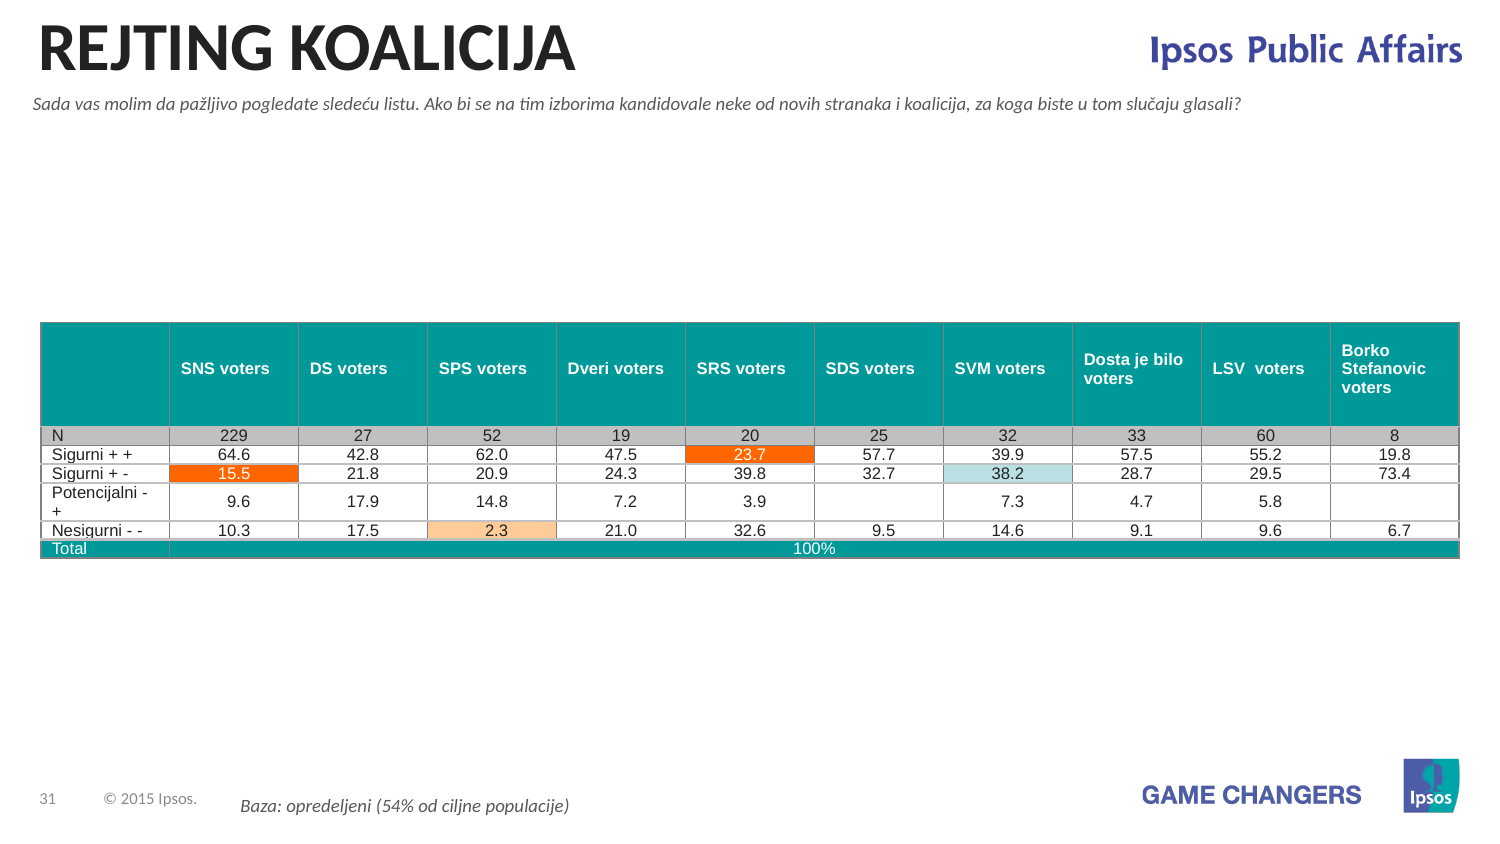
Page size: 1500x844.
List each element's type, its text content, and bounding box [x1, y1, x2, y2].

table_cell 23.7 [686, 446, 814, 463]
table_cell 47.5 [557, 446, 685, 463]
list Baza: opredeljeni (54% od ciljne populacije) [240, 793, 1159, 827]
table_cell Nesigurni - - [42, 522, 169, 538]
table_cell 09.6 [170, 484, 298, 520]
table_header [42, 323, 169, 426]
table_cell 42.8 [299, 446, 427, 463]
table_cell 21.8 [299, 465, 427, 482]
table_cell 100% [170, 541, 1458, 557]
table_cell [815, 484, 943, 520]
table_cell 33 [1073, 427, 1201, 445]
picture [1458, 34, 1462, 70]
table_cell 38.2 [944, 465, 1072, 482]
table_cell 64.6 [170, 446, 298, 463]
table_cell 29.5 [1202, 465, 1330, 482]
title REJTING KOALICIJA [38, 10, 1458, 87]
table_cell 17.9 [299, 484, 427, 520]
table_cell 32 [944, 427, 1072, 445]
table_header SDS voters [815, 323, 943, 426]
table_header DS voters [299, 323, 427, 426]
table_cell 60 [1202, 427, 1330, 445]
table_cell 07.3 [944, 484, 1072, 520]
table_header Dveri voters [557, 323, 685, 426]
table_cell 05.8 [1202, 484, 1330, 520]
table_header SNS voters [170, 323, 298, 426]
table_cell Potencijalni - + [42, 484, 169, 520]
table_cell 04.7 [1073, 484, 1201, 520]
table_cell 28.7 [1073, 465, 1201, 482]
table_cell 19 [557, 427, 685, 445]
table_cell 20 [686, 427, 814, 445]
table_cell 57.7 [815, 446, 943, 463]
picture [1397, 758, 1460, 813]
table_cell 09.1 [1073, 522, 1201, 538]
table_cell 03.9 [686, 484, 814, 520]
table_cell Total [42, 541, 169, 557]
table_cell 52 [428, 427, 556, 445]
table_cell 73.4 [1331, 465, 1458, 482]
list Sada vas molim da pažljivo pogledate sledeću listu. Ako bi se na tim izborima kandidovale neke od novih stranaka i koalicija, za koga biste u tom slučaju glasali? [33, 87, 1319, 120]
table_cell Sigurni + + [42, 446, 169, 463]
table_cell 32.7 [815, 465, 943, 482]
table_cell 06.7 [1331, 522, 1458, 538]
table_cell 10.3 [170, 522, 298, 538]
table_cell [1331, 484, 1458, 520]
table_cell 32.6 [686, 522, 814, 538]
table_cell 17.5 [299, 522, 427, 538]
table_cell 25 [815, 427, 943, 445]
table_cell 19.8 [1331, 446, 1458, 463]
table_cell 39.9 [944, 446, 1072, 463]
table_header SVM voters [944, 323, 1072, 426]
table_cell 24.3 [557, 465, 685, 482]
table_header Borko Stefanovic voters [1331, 323, 1458, 426]
table_cell 20.9 [428, 465, 556, 482]
table_cell 39.8 [686, 465, 814, 482]
table_header SRS voters [686, 323, 814, 426]
table_header LSV voters [1202, 323, 1330, 426]
table_header Dosta je bilo voters [1073, 323, 1201, 426]
picture [1142, 766, 1370, 813]
table_cell 09.5 [815, 522, 943, 538]
table_cell 57.5 [1073, 446, 1201, 463]
table_cell 09.6 [1202, 522, 1330, 538]
table_cell 55.2 [1202, 446, 1330, 463]
table_cell 14.6 [944, 522, 1072, 538]
table_cell 21.0 [557, 522, 685, 538]
table_cell 62.0 [428, 446, 556, 463]
table_cell Sigurni + - [42, 465, 169, 482]
table_cell 8 [1331, 427, 1458, 445]
table_cell 07.2 [557, 484, 685, 520]
table_header SPS voters [428, 323, 556, 426]
table_cell N [42, 427, 169, 445]
table_cell 14.8 [428, 484, 556, 520]
table_cell 229 [170, 427, 298, 445]
table_cell 27 [299, 427, 427, 445]
table_cell 15.5 [170, 465, 298, 482]
table_cell 02.3 [428, 522, 556, 538]
